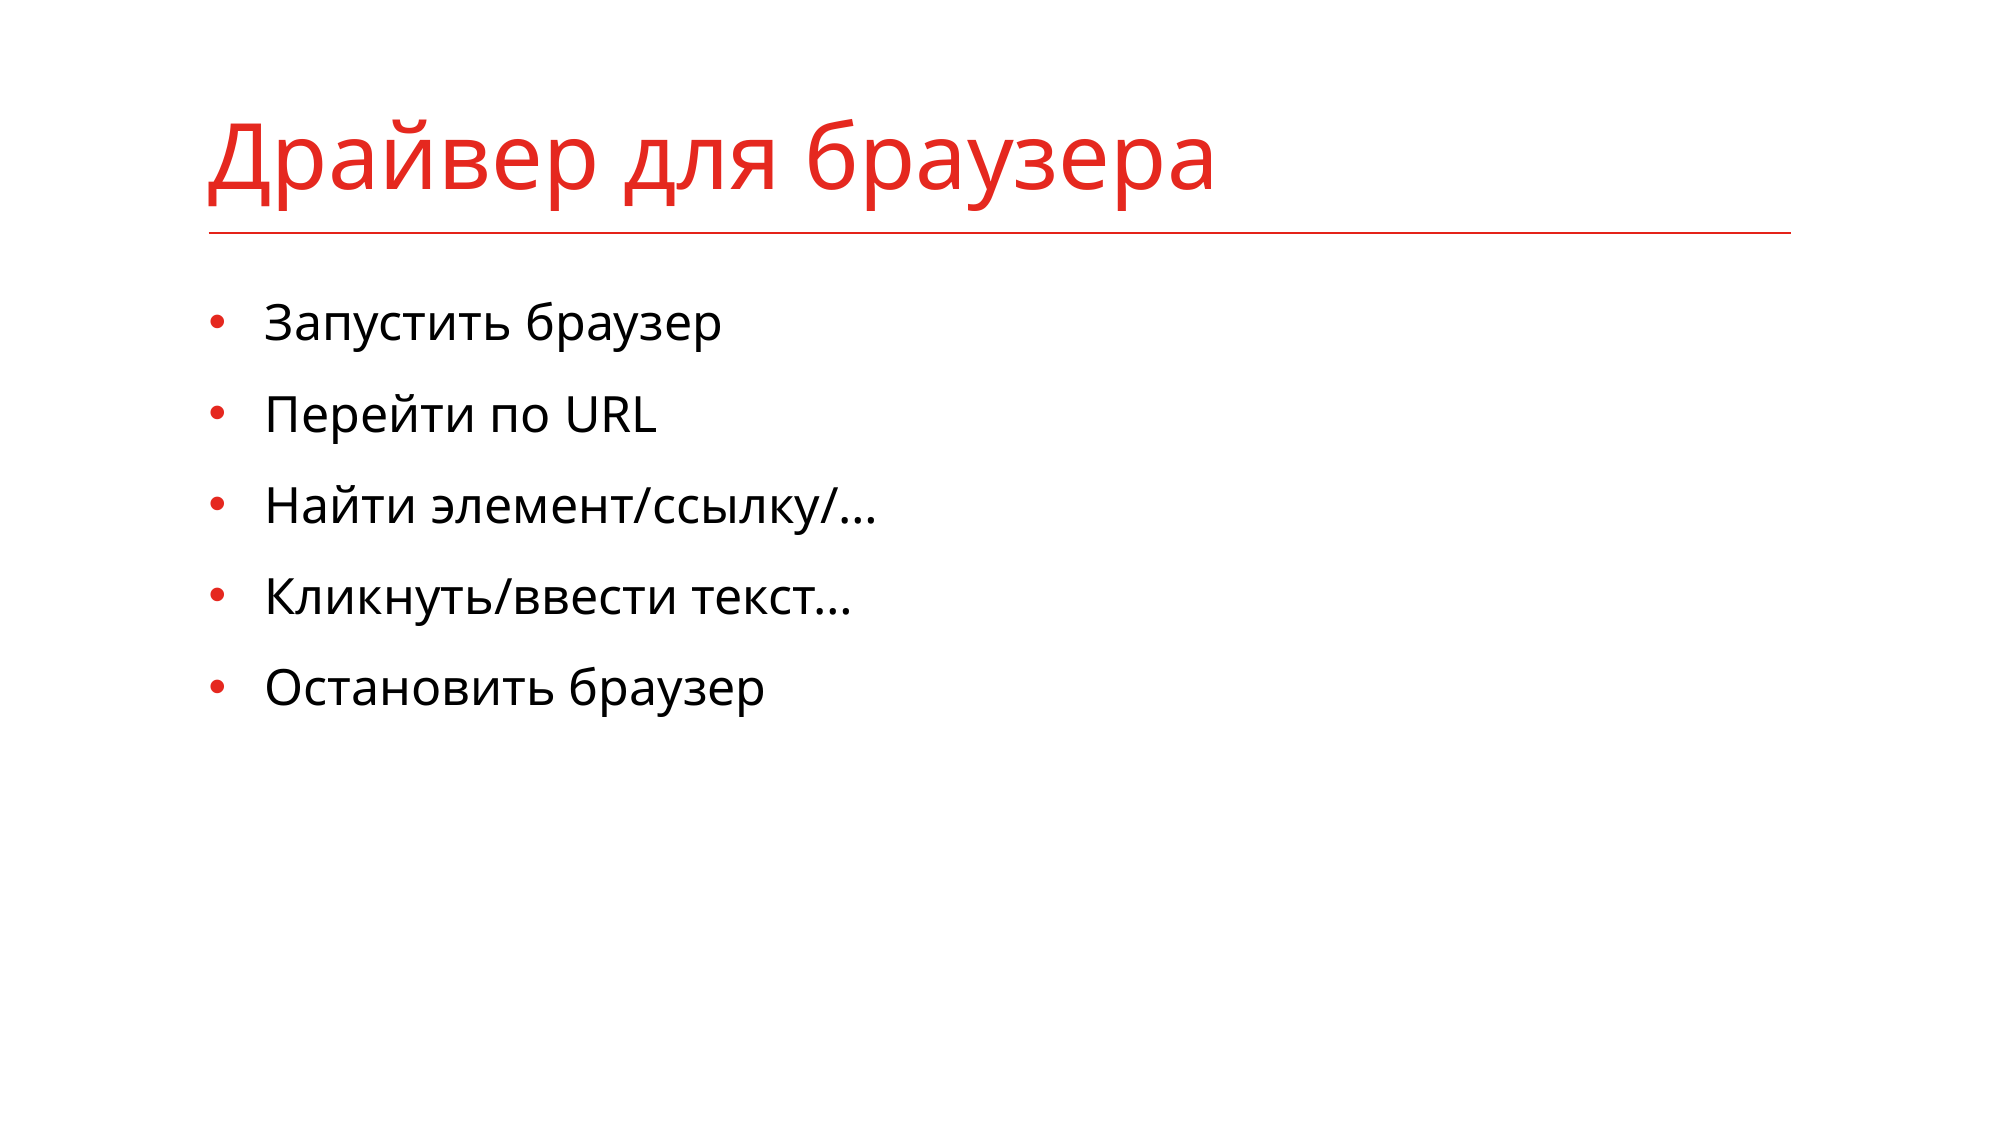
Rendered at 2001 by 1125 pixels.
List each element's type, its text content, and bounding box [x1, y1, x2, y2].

list Запустить браузер Перейти по URL Найти элемент/ссылку/… Кликнуть/ввести текст… Остановить браузер [208, 290, 1792, 1071]
title Драйвер для браузера [208, 54, 1792, 232]
